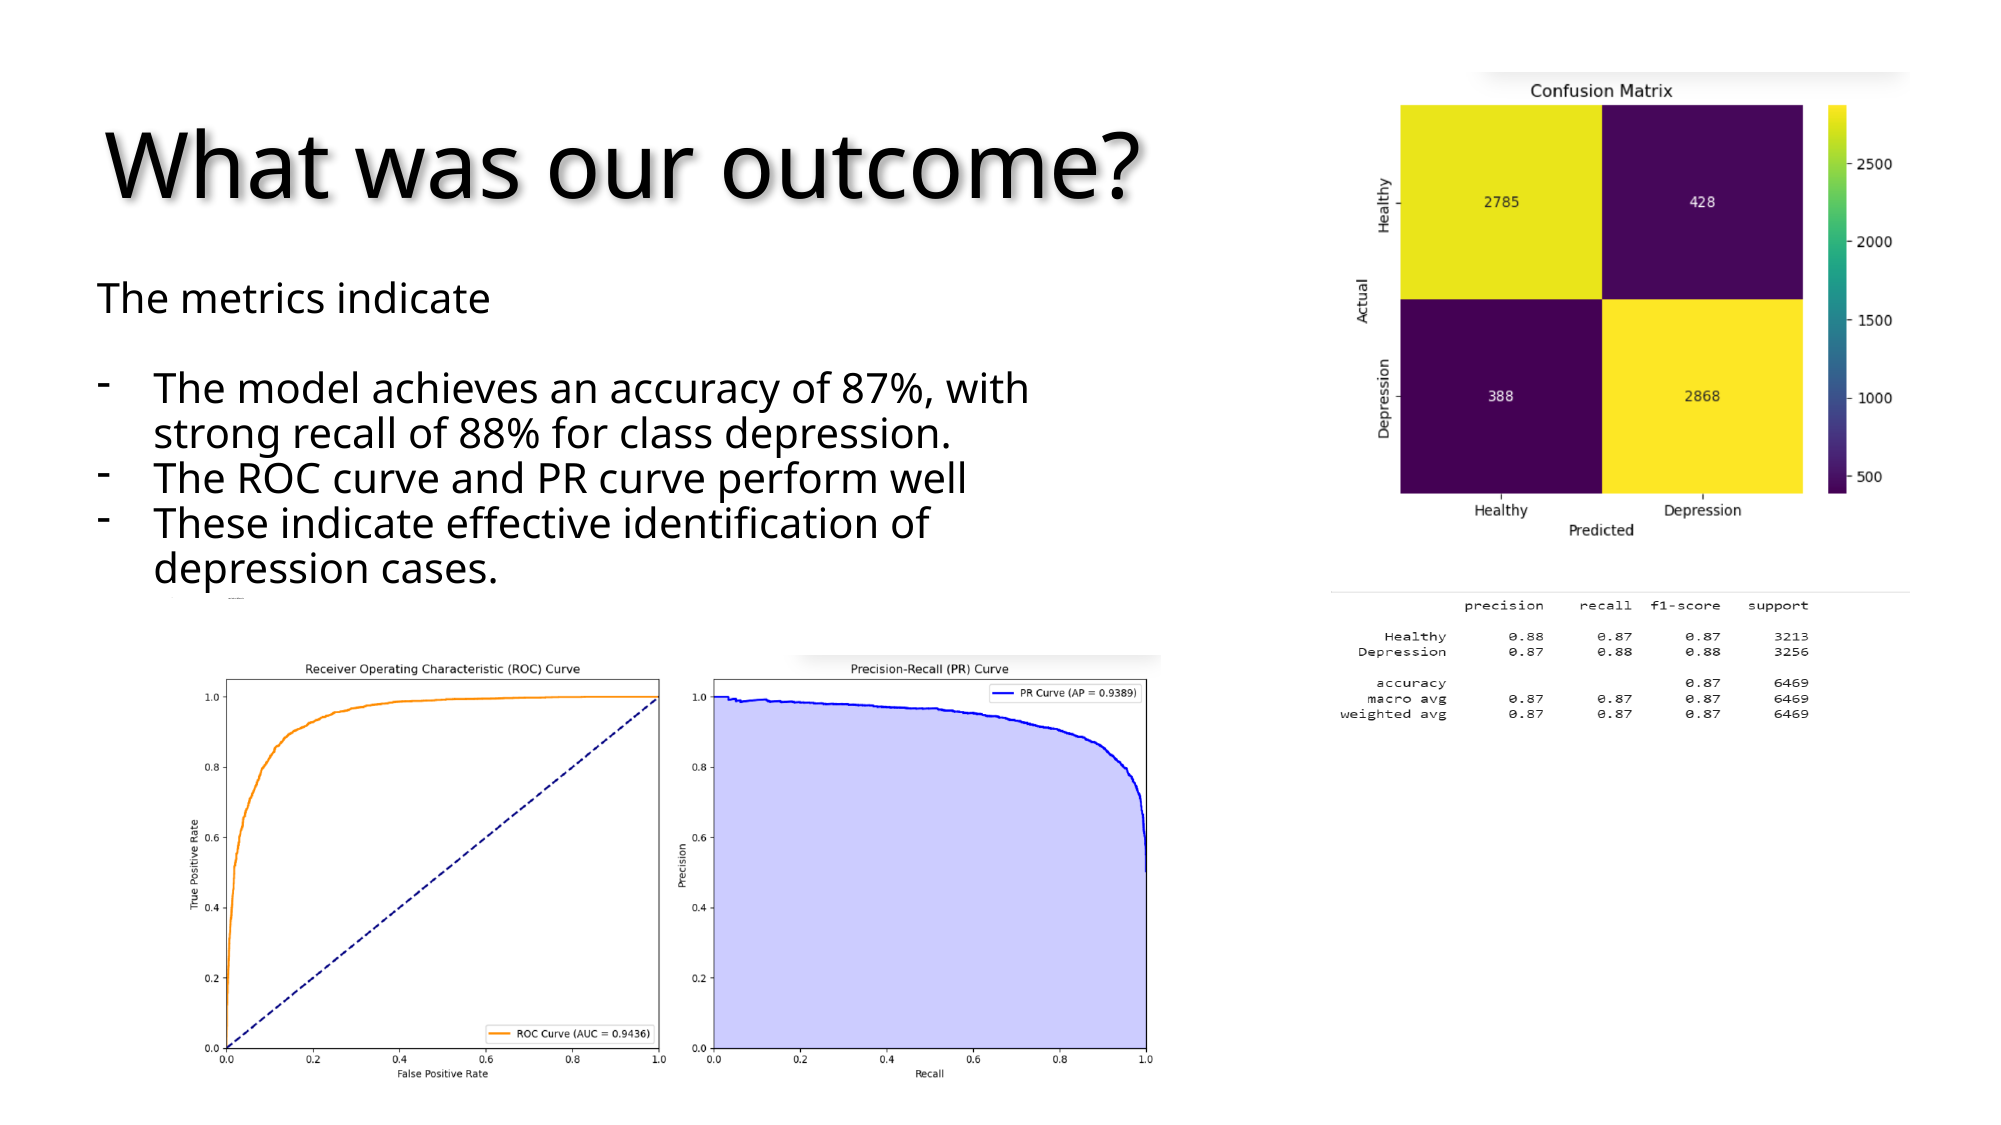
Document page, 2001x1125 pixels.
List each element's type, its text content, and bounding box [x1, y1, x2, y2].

text_box The metrics indicate The model achieves an accuracy of 87%, with strong recall of 88% for class depression. The ROC curve and PR curve perform well These indicate effective identification of depression cases. run into a failure in [81, 233, 1161, 644]
picture [1331, 591, 1910, 739]
title What was our outcome? [89, 59, 1169, 278]
picture [1352, 72, 1910, 553]
picture [167, 655, 1161, 1095]
